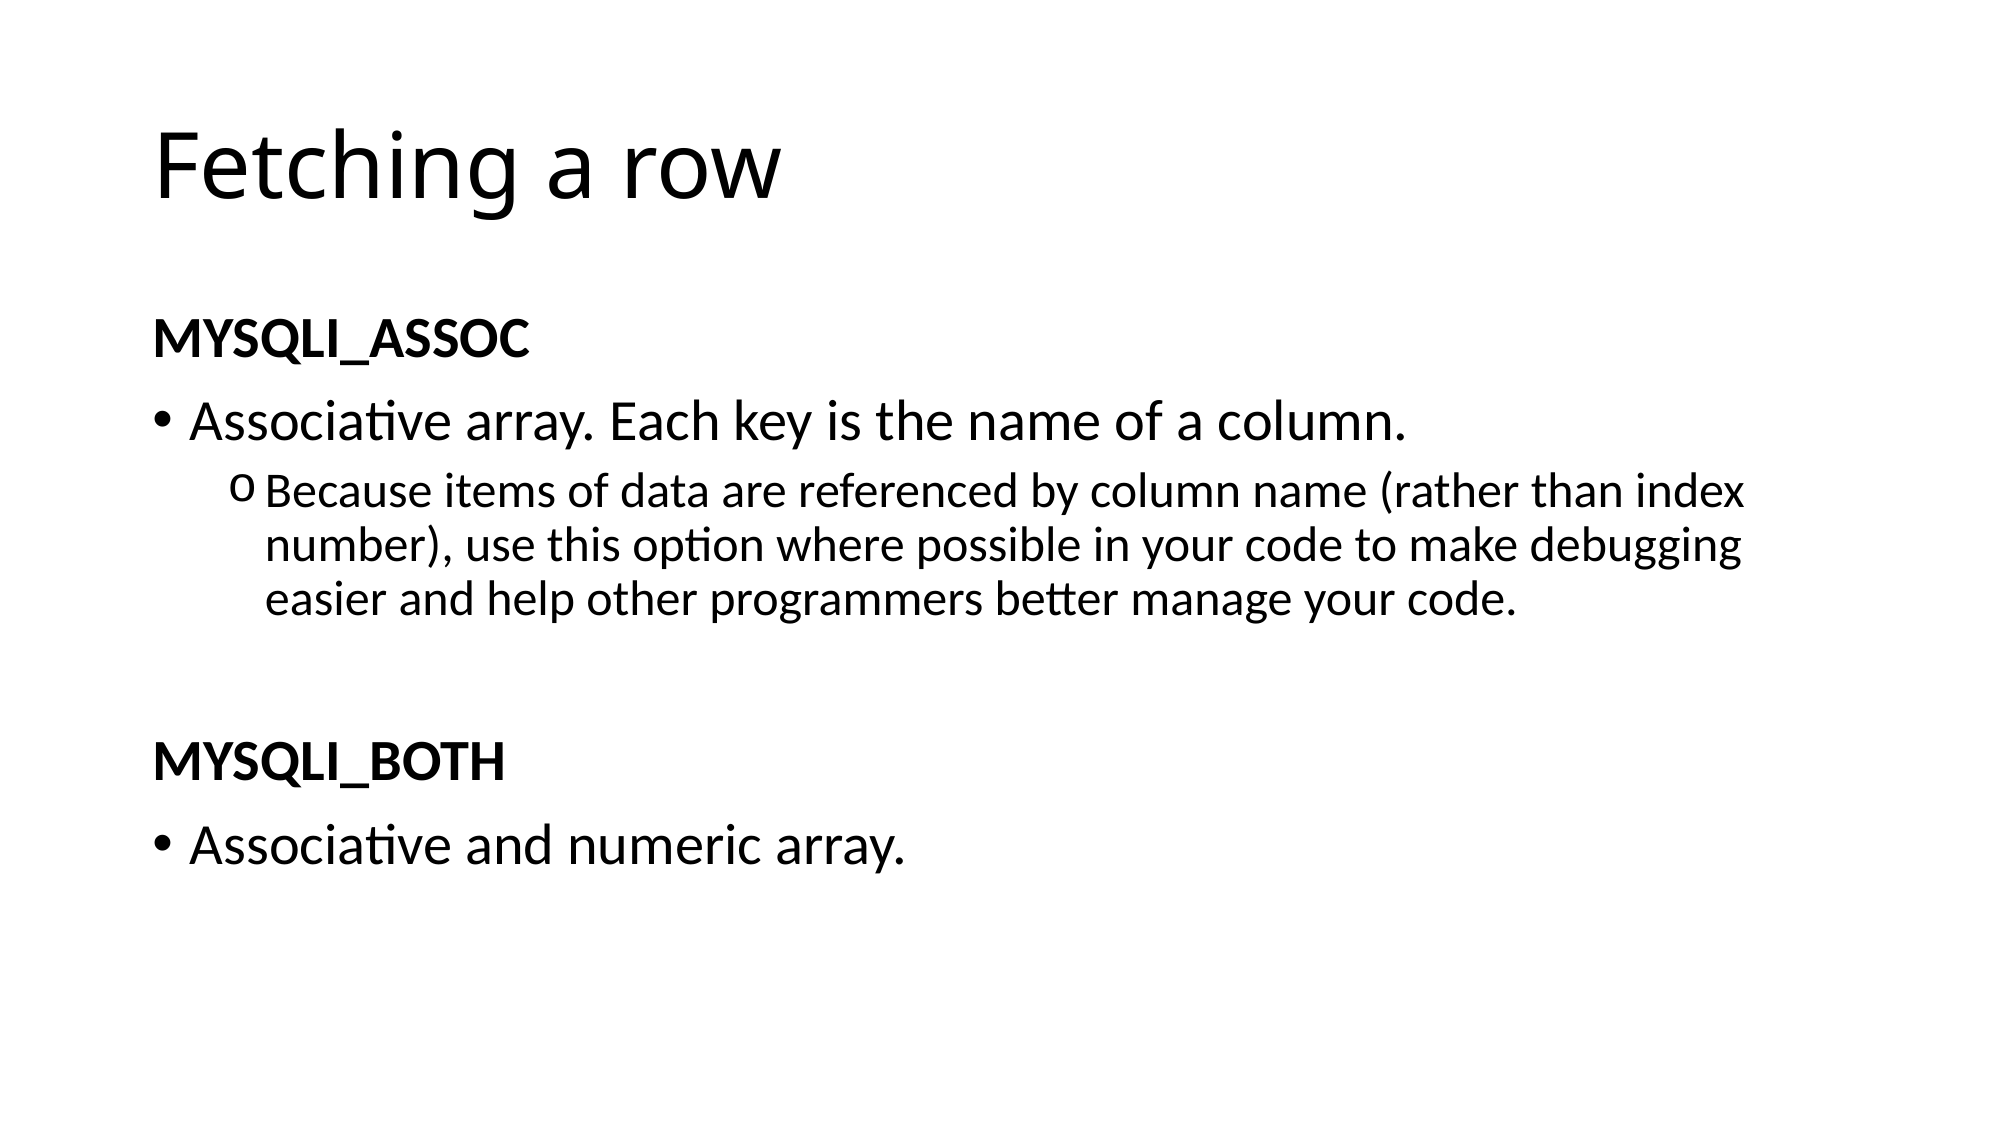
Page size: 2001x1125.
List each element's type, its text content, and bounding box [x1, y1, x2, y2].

title Fetching a row [137, 59, 1863, 278]
list MYSQLI_ASSOC Associative array. Each key is the name of a column. Because items of data are referenced by column name (rather than index number), use this option where possible in your code to make debugging easier and help other programmers better manage your code. MYSQLI_BOTH Associative and numeric array. [137, 299, 1863, 1125]
